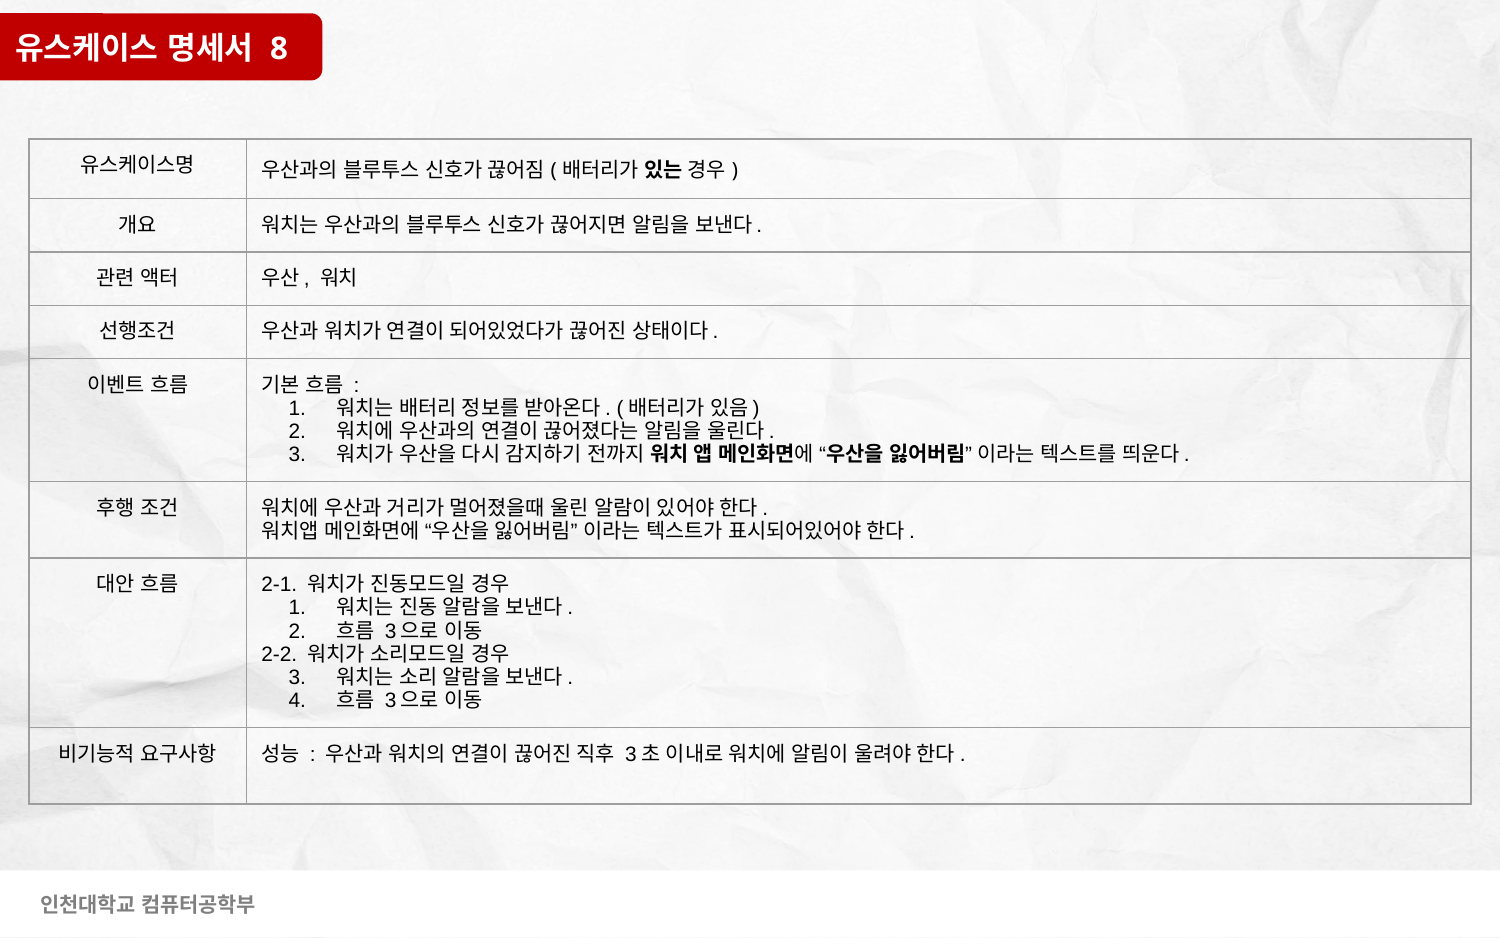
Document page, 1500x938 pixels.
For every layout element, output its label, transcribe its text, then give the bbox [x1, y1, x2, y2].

table_cell 대안 흐름 [30, 559, 246, 727]
table_header 우산과의 블루투스 신호가 끊어짐(배터리가 있는 경우) [247, 140, 1470, 198]
text_box 유스케이스 명세서 8 [0, 13, 335, 54]
table_cell 워치는 우산과의 블루투스 신호가 끊어지면 알림을 보낸다. [247, 199, 1470, 251]
table_cell 워치에 우산과 거리가 멀어졌을때 울린 알람이 있어야 한다. 워치앱 메인화면에 “우산을 잃어버림” 이라는 텍스트가 표시되어있어야 한다. [247, 482, 1470, 557]
text_box [0, 870, 1500, 938]
table_cell 이벤트 흐름 [30, 359, 246, 481]
table_header 유스케이스명 [30, 140, 246, 198]
table_cell 2-1. 워치가 진동모드일 경우 워치는 진동 알람을 보낸다. 흐름 3으로 이동 2-2. 워치가 소리모드일 경우 워치는 소리 알람을 보낸다. 흐름 3으로 이동 [247, 559, 1470, 727]
table_cell 개요 [30, 199, 246, 251]
table_cell 비기능적 요구사항 [30, 728, 246, 803]
text_box 인천대학교 컴퓨터공학부 [0, 883, 296, 925]
table_cell 성능 : 우산과 워치의 연결이 끊어진 직후 3초 이내로 워치에 알림이 울려야 한다. [247, 728, 1470, 803]
table_cell 우산, 워치 [247, 253, 1470, 305]
table_cell 우산과 워치가 연결이 되어있었다가 끊어진 상태이다. [247, 306, 1470, 358]
table_cell 관련 액터 [30, 253, 246, 305]
table_cell 선행조건 [30, 306, 246, 358]
table_cell 후행 조건 [30, 482, 246, 557]
table_cell 기본 흐름 : 워치는 배터리 정보를 받아온다. (배터리가 있음) 워치에 우산과의 연결이 끊어졌다는 알림을 울린다. 워치가 우산을 다시 감지하기 전까지 워치 앱 메인화면에 “우산을 잃어버림” 이라는 텍스트를 띄운다. [247, 359, 1470, 481]
text_box [0, 54, 323, 81]
